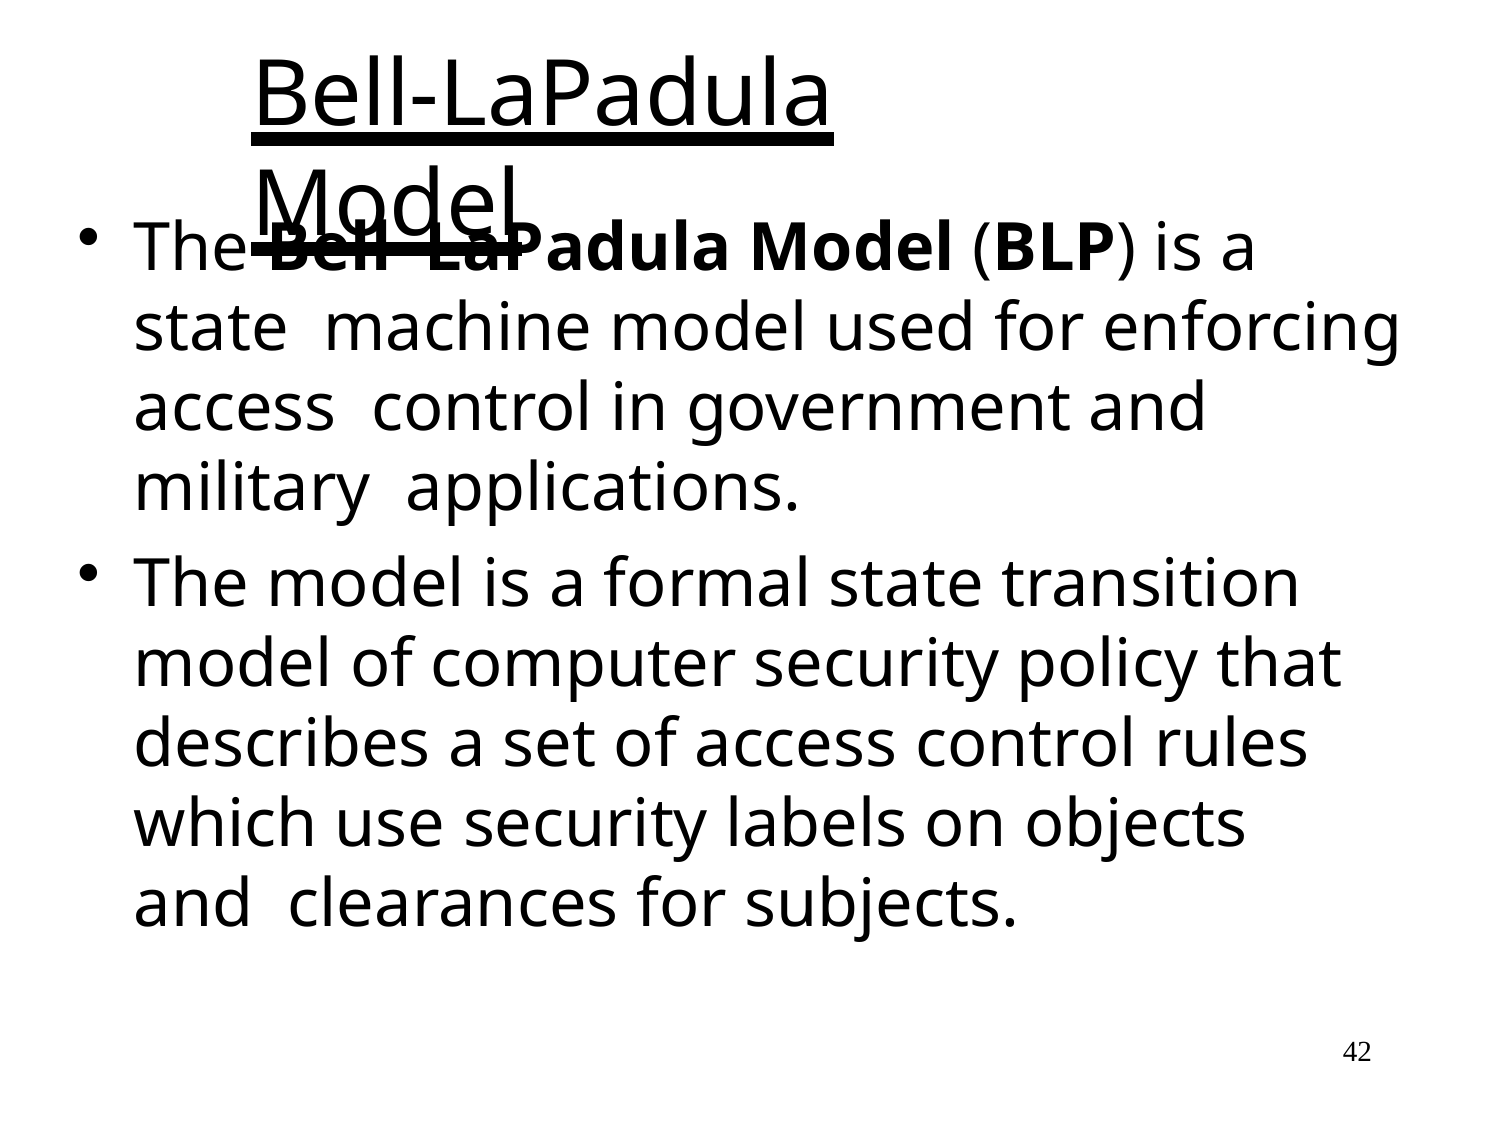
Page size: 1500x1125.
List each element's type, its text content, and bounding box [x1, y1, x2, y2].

text_box The Bell–LaPadula Model (BLP) is a state machine model used for enforcing access control in government and military applications. The model is a formal state transition model of computer security policy that describes a set of access control rules which use security labels on objects and clearances for subjects. [75, 201, 1410, 940]
title Bell-LaPadula Model [249, 31, 1102, 201]
slide_number 42 [1336, 1032, 1379, 1125]
